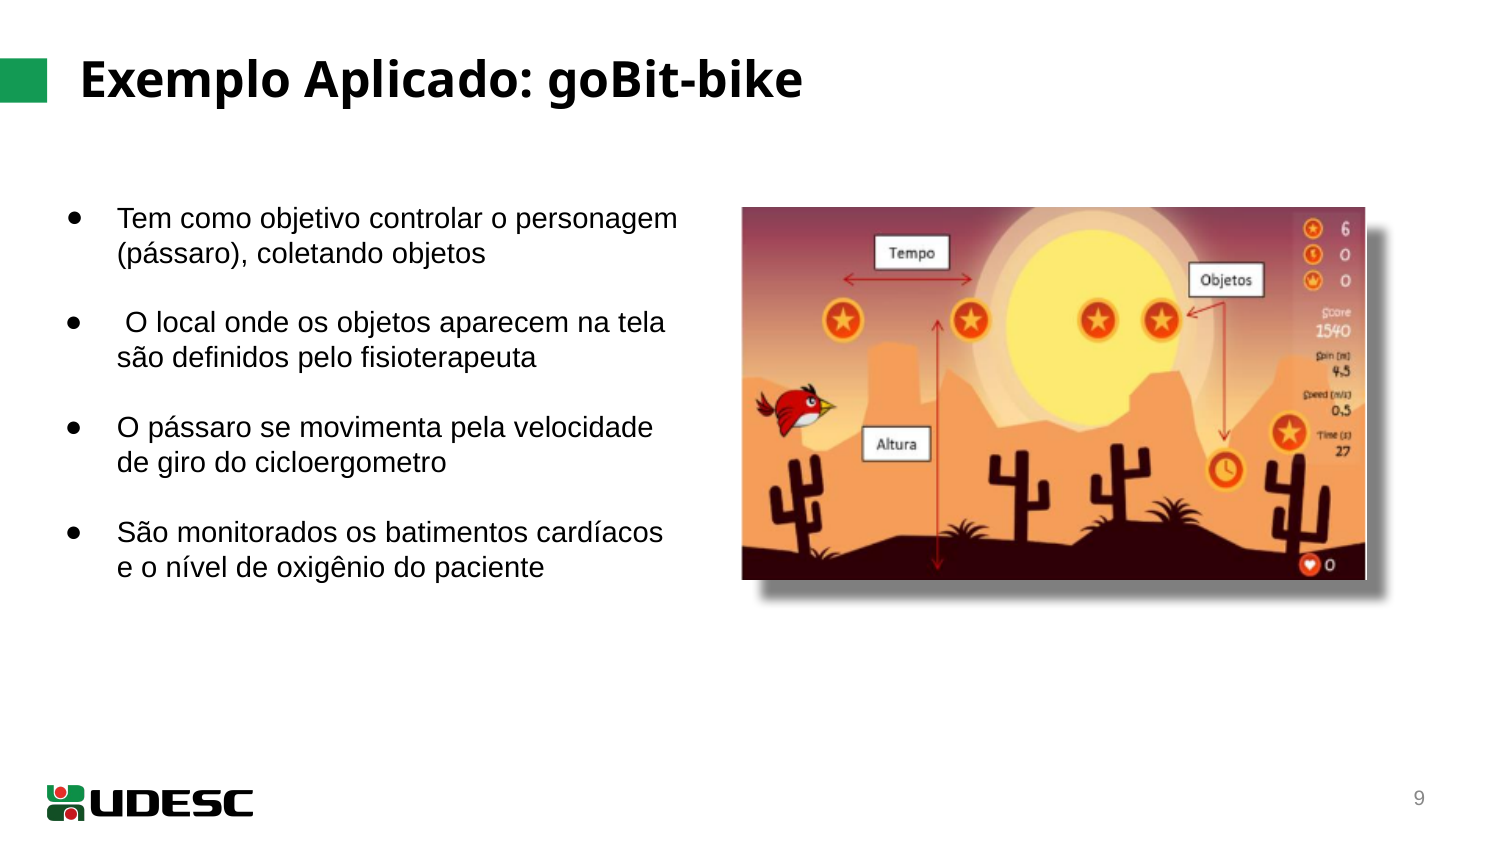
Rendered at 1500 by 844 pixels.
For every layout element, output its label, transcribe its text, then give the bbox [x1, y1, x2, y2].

text_box Tem como objetivo controlar o personagem (pássaro), coletando objetos O local onde os objetos aparecem na tela são definidos pelo fisioterapeuta O pássaro se movimenta pela velocidade de giro do cicloergometro São monitorados os batimentos cardíacos e o nível de oxigênio do paciente [26, 183, 702, 599]
picture [46, 784, 253, 822]
title Exemplo Aplicado: goBit-bike [77, 45, 1190, 188]
slide_number ‹#› [1080, 784, 1425, 844]
text_box [0, 58, 48, 103]
picture [741, 207, 1367, 580]
